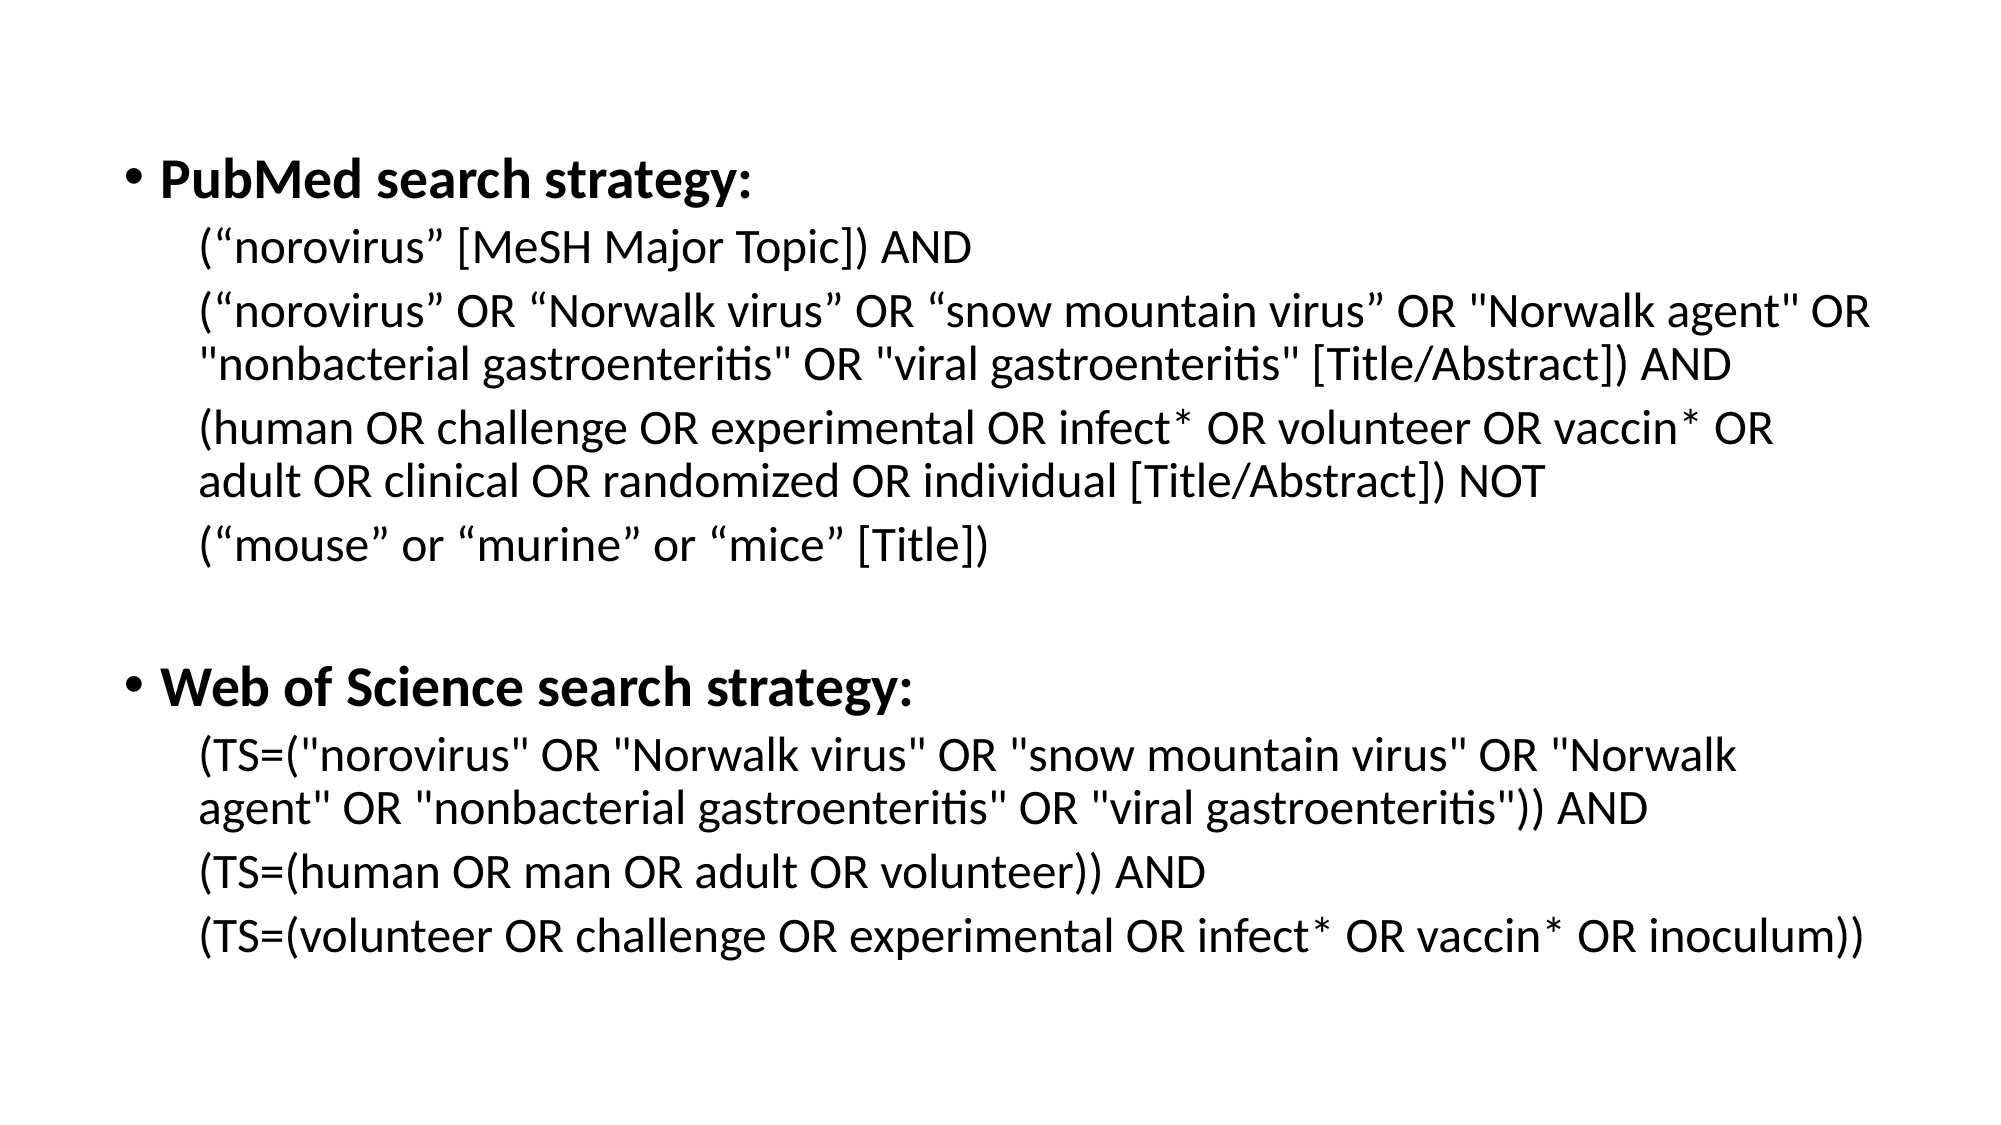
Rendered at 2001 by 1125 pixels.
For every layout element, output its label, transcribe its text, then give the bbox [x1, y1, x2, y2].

list PubMed search strategy: (“norovirus” [MeSH Major Topic]) AND (“norovirus” OR “Norwalk virus” OR “snow mountain virus” OR "Norwalk agent" OR "nonbacterial gastroenteritis" OR "viral gastroenteritis" [Title/Abstract]) AND (human OR challenge OR experimental OR infect* OR volunteer OR vaccin* OR adult OR clinical OR randomized OR individual [Title/Abstract]) NOT (“mouse” or “murine” or “mice” [Title]) Web of Science search strategy: (TS=("norovirus" OR "Norwalk virus" OR "snow mountain virus" OR "Norwalk agent" OR "nonbacterial gastroenteritis" OR "viral gastroenteritis")) AND (TS=(human OR man OR adult OR volunteer)) AND (TS=(volunteer OR challenge OR experimental OR infect* OR vaccin* OR inoculum)) [108, 140, 1892, 989]
